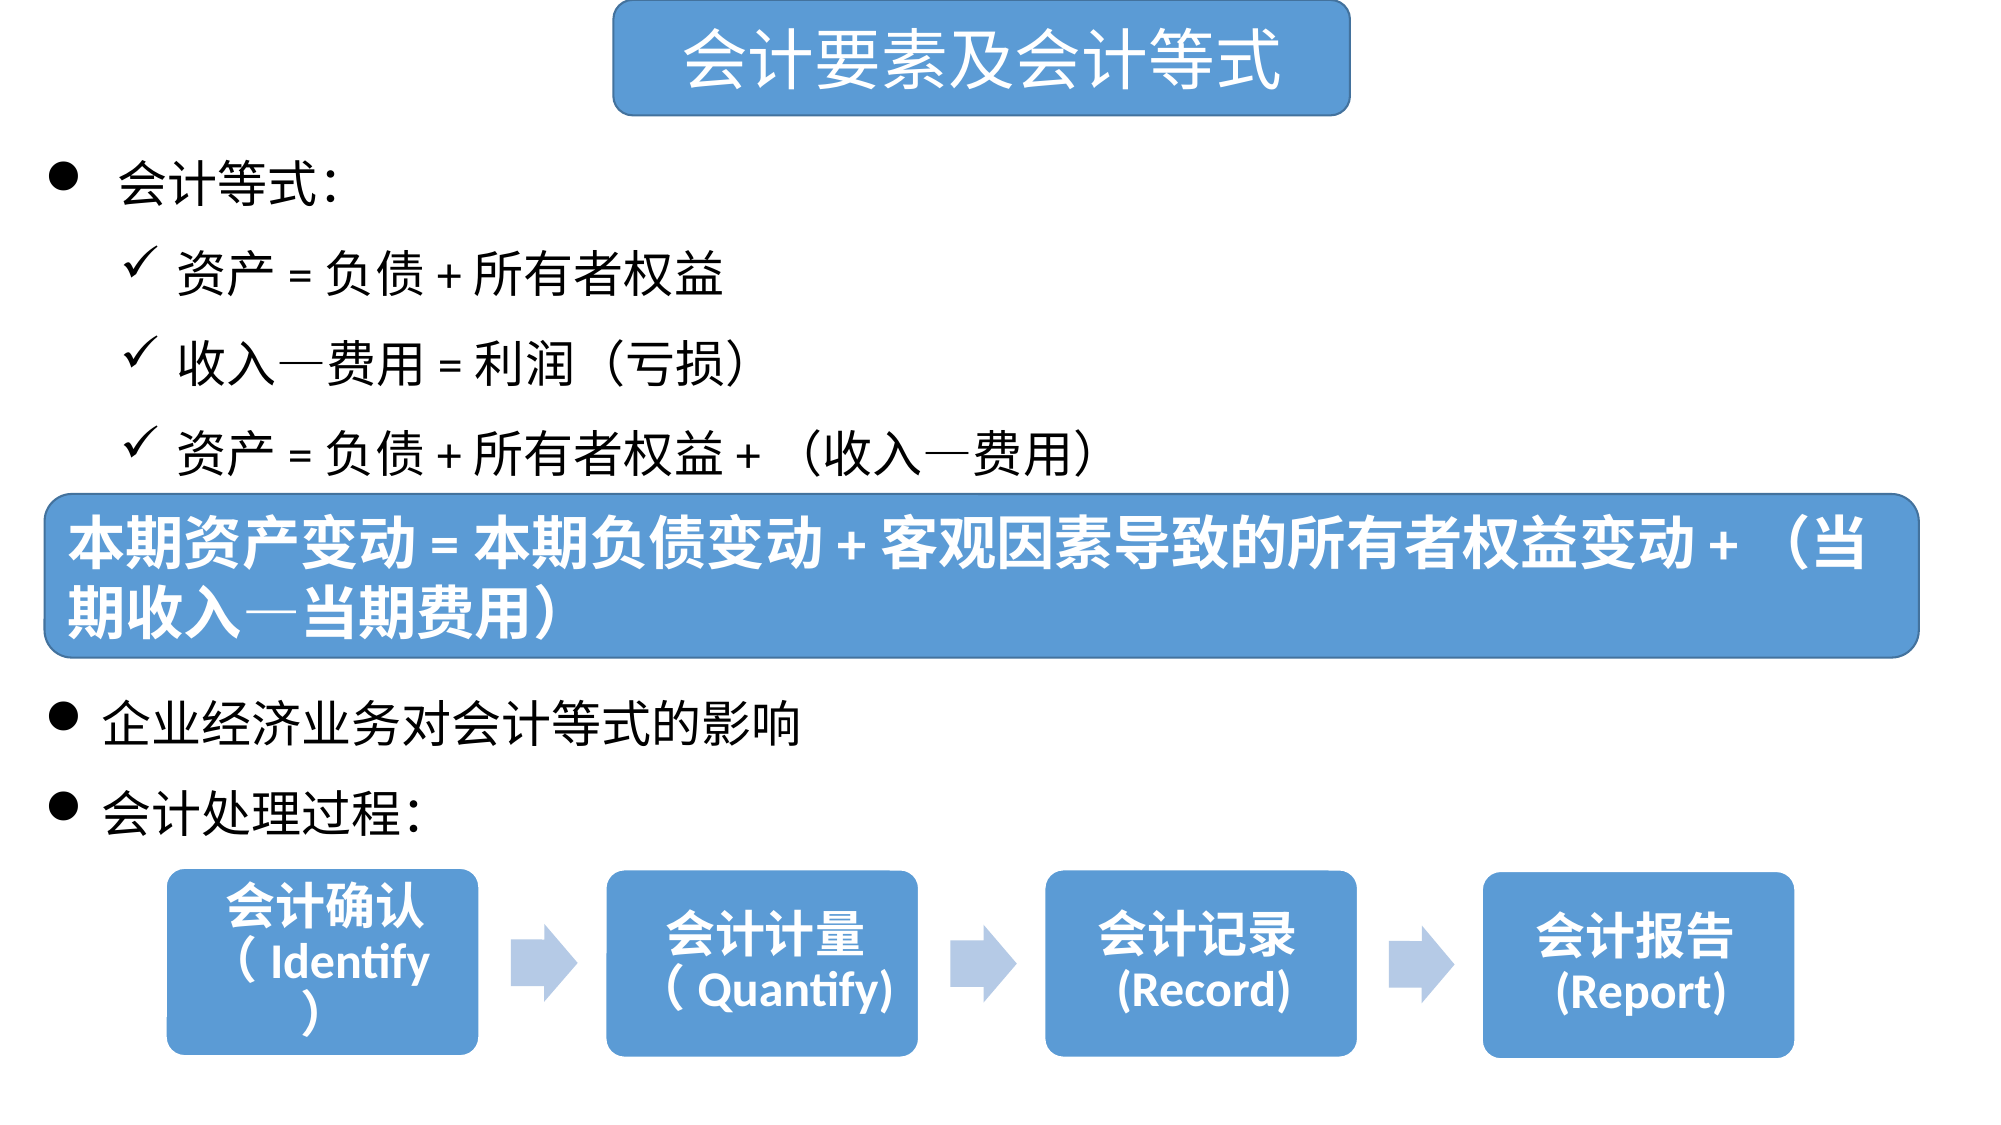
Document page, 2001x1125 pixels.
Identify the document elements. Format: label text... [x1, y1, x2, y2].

text_box 本期资产变动=本期负债变动+客观因素导致的所有者权益变动+（当期收入—当期费用） [43, 492, 1920, 659]
text_box 会计要素及会计等式 [612, 0, 1351, 115]
text_box 会计等式： 资产=负债+所有者权益 收入—费用=利润（亏损） 资产=负债+所有者权益+（收入—费用） 企业经济业务对会计等式的影响 会计处理过程： [30, 115, 1977, 851]
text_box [165, 857, 1798, 1070]
